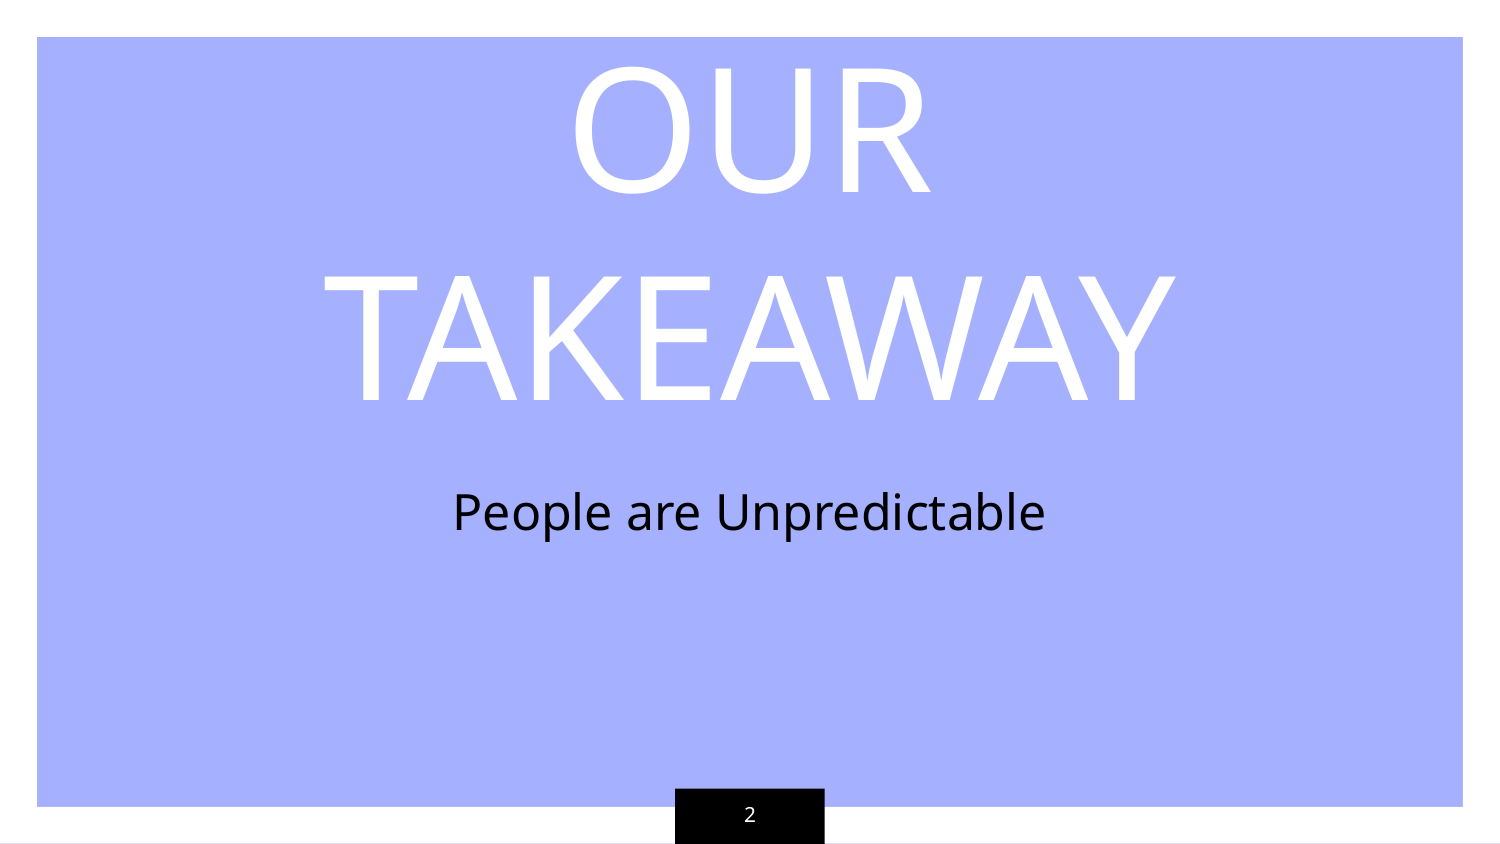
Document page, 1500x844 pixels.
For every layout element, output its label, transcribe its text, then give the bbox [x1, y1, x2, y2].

subtitle People are Unpredictable [112, 465, 1388, 625]
slide_number ‹#› [675, 788, 825, 844]
title OUR TAKEAWAY [112, 259, 1388, 450]
